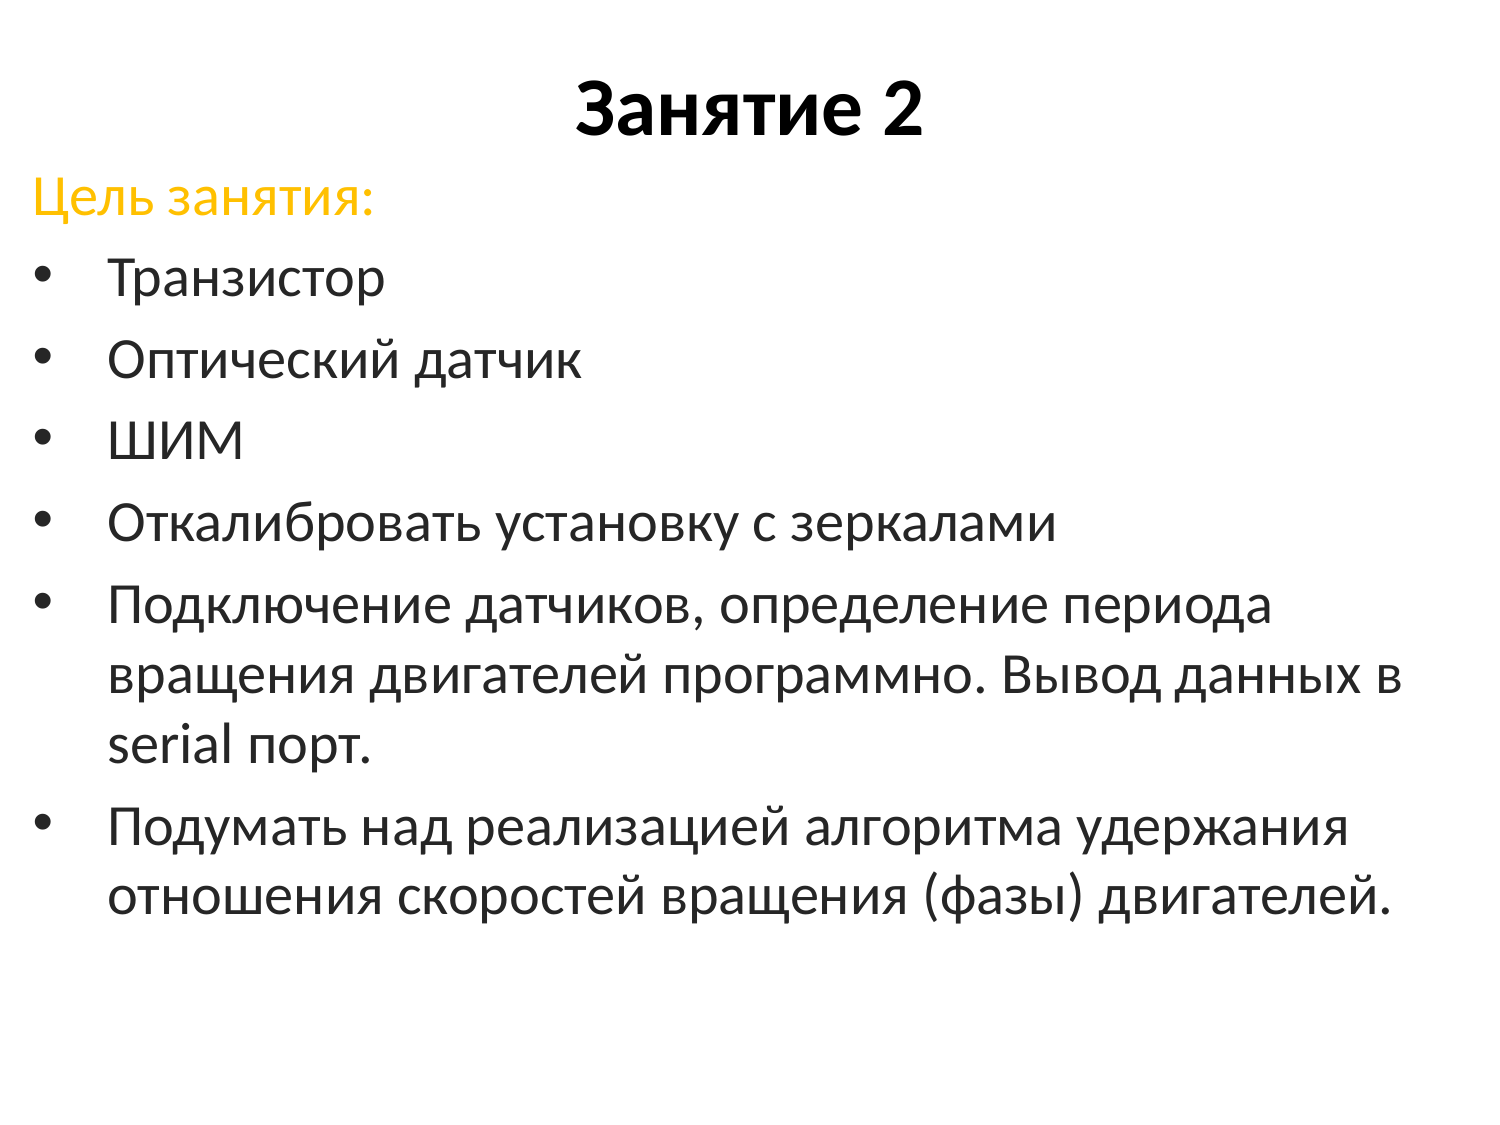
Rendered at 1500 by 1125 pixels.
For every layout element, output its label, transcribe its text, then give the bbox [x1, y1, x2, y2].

subtitle Цель занятия: Транзистор Оптический датчик ШИМ Откалибровать установку с зеркалами Подключение датчиков, определение периода вращения двигателей программно. Вывод данных в serial порт. Подумать над реализацией алгоритма удержания отношения скоростей вращения (фазы) двигателей. [17, 149, 1483, 1106]
title Занятие 2 [112, 30, 1388, 149]
